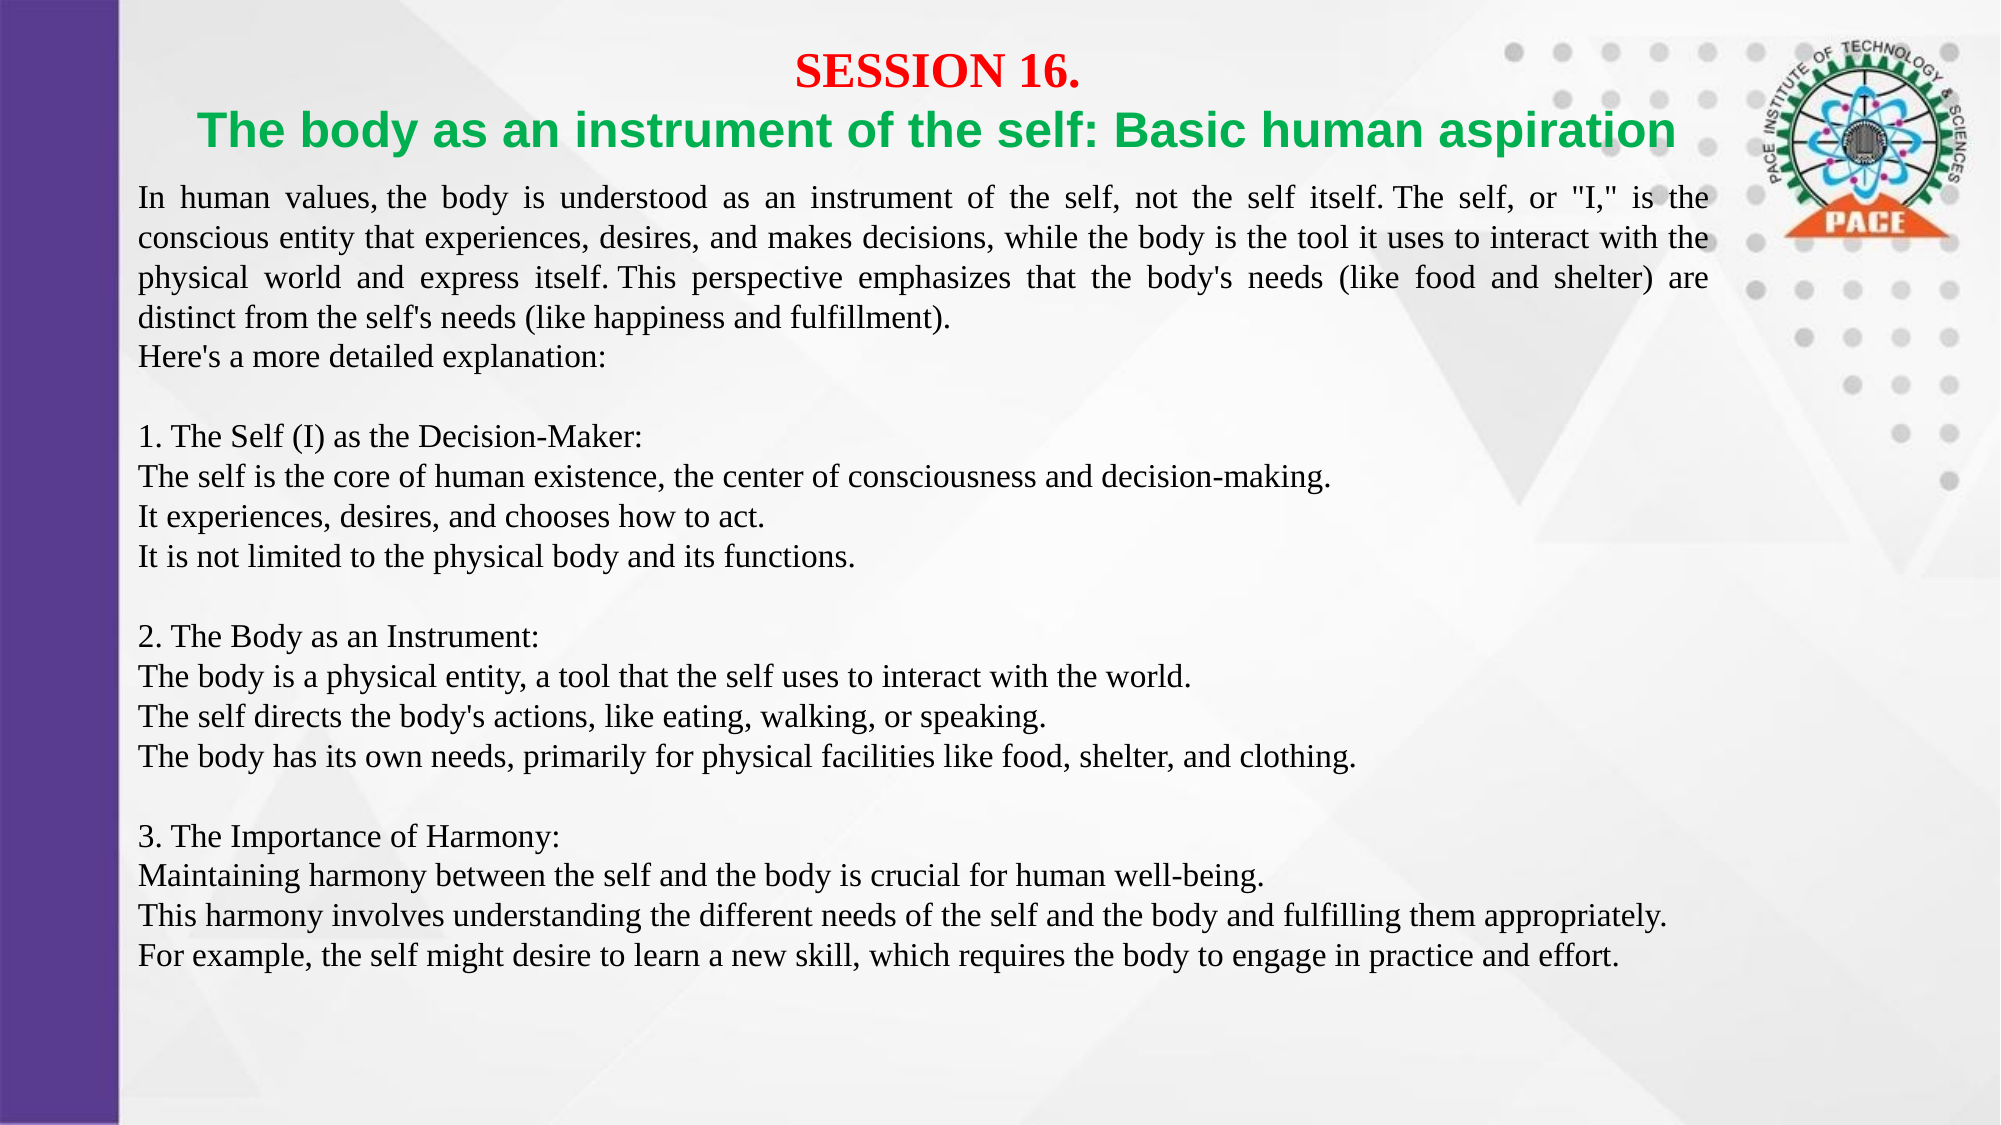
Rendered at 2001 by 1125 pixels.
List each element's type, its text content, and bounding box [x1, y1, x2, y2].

picture [0, 0, 2000, 1125]
title SESSION 16. The body as an instrument of the self: Basic human aspiration [162, 37, 1713, 159]
list In human values, the body is understood as an instrument of the self, not the self itself. The self, or "I," is the conscious entity that experiences, desires, and makes decisions, while the body is the tool it uses to interact with the physical world and express itself. This perspective emphasizes that the body's needs (like food and shelter) are distinct from the self's needs (like happiness and fulfillment). Here's a more detailed explanation: 1. The Self (I) as the Decision-Maker: The self is the core of human existence, the center of consciousness and decision-making. It experiences, desires, and chooses how to act. It is not limited to the physical body and its functions. 2. The Body as an Instrument: The body is a physical entity, a tool that the self uses to interact with the world. The self directs the body's actions, like eating, walking, or speaking. The body has its own needs, primarily for physical facilities like food, shelter, and clothing. 3. The Importance of Harmony: Maintaining harmony between the self and the body is crucial for human well-being. This harmony involves understanding the different needs of the self and the body and fulfilling them appropriately. For example, the self might desire to learn a new skill, which requires the body to engage in practice and effort. [137, 174, 1713, 1024]
